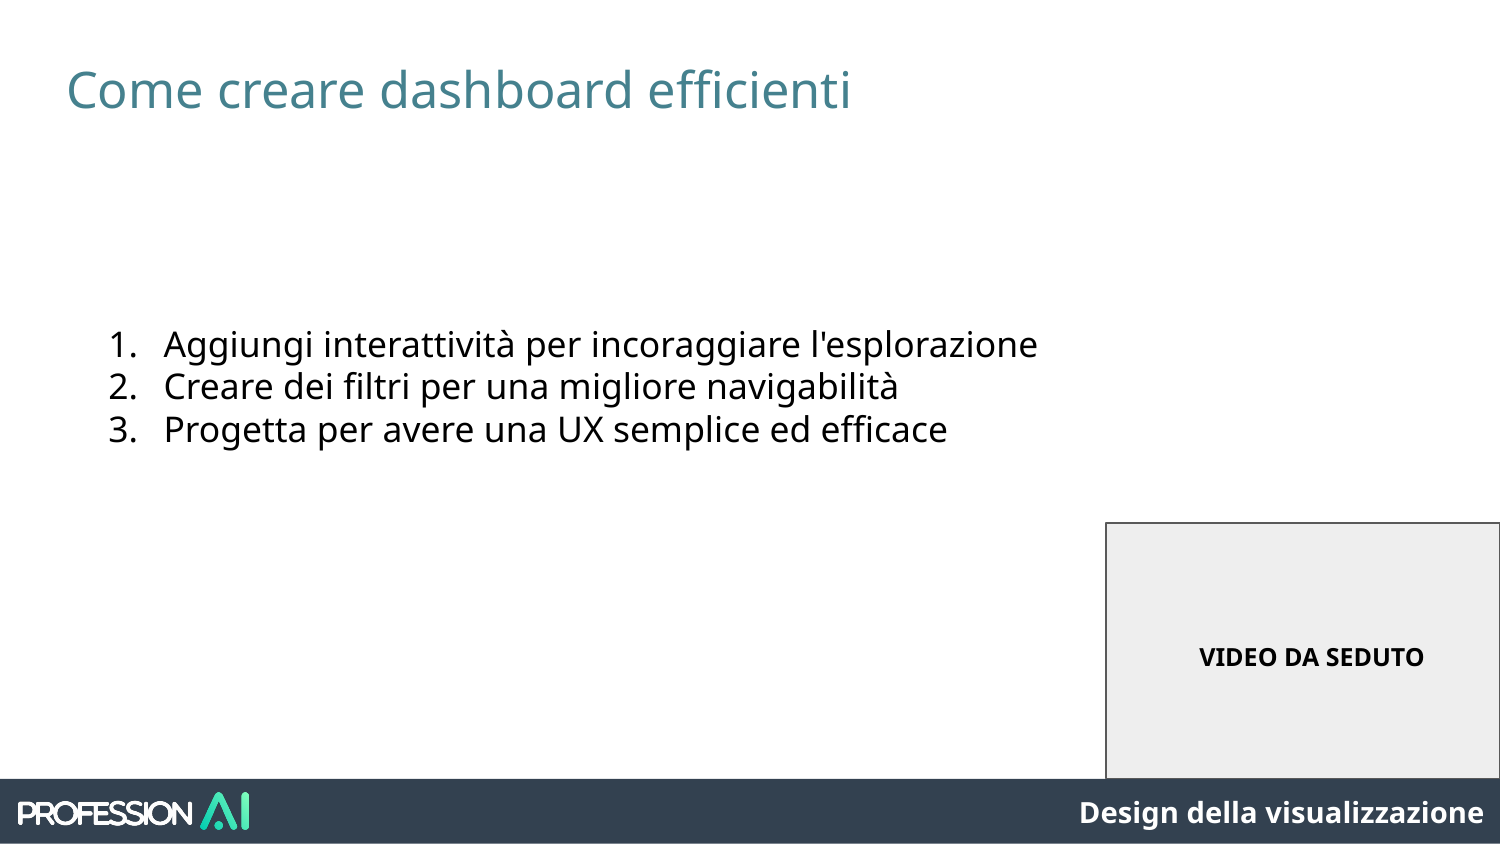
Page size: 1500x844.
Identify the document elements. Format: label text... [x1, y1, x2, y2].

text_box [1105, 523, 1500, 779]
title VIDEO DA SEDUTO [1148, 626, 1477, 721]
title Come creare dashboard efficienti [51, 42, 1449, 137]
picture [17, 792, 250, 831]
text_box [0, 778, 731, 844]
text_box Design della visualizzazione [731, 778, 1500, 844]
title Aggiungi interattività per incoraggiare l'esplorazione Creare dei filtri per una migliore navigabilità Progetta per avere una UX semplice ed efficace [73, 306, 1206, 535]
